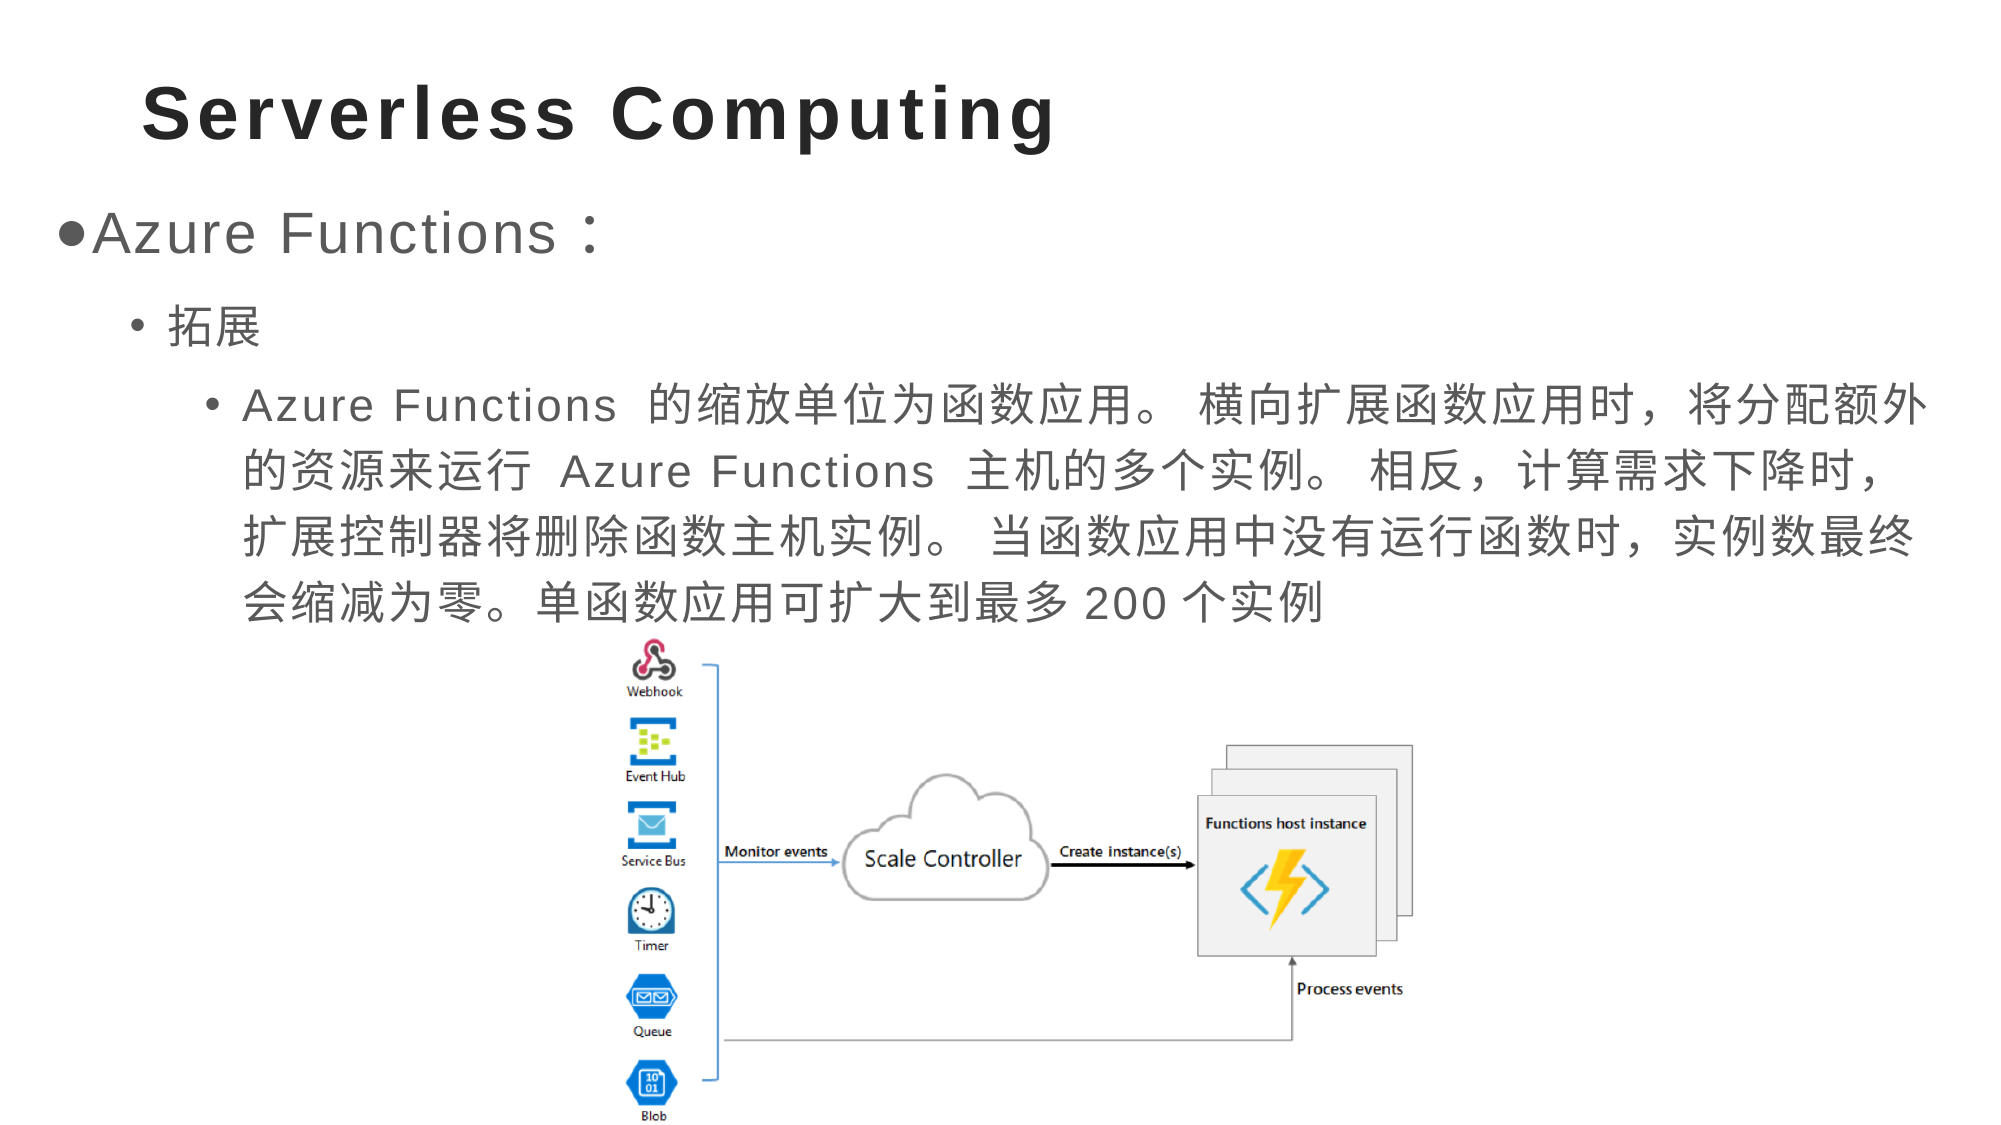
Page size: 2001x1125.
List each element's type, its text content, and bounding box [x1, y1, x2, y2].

picture [619, 637, 1421, 1125]
list Azure Functions： 拓展 Azure Functions 的缩放单位为函数应用。 横向扩展函数应用时，将分配额外的资源来运行 Azure Functions 主机的多个实例。 相反，计算需求下降时，扩展控制器将删除函数主机实例。 当函数应用中没有运行函数时，实例数最终会缩减为零。单函数应用可扩大到最多200个实例 [39, 167, 1961, 1026]
title Serverless Computing [99, 51, 1900, 167]
